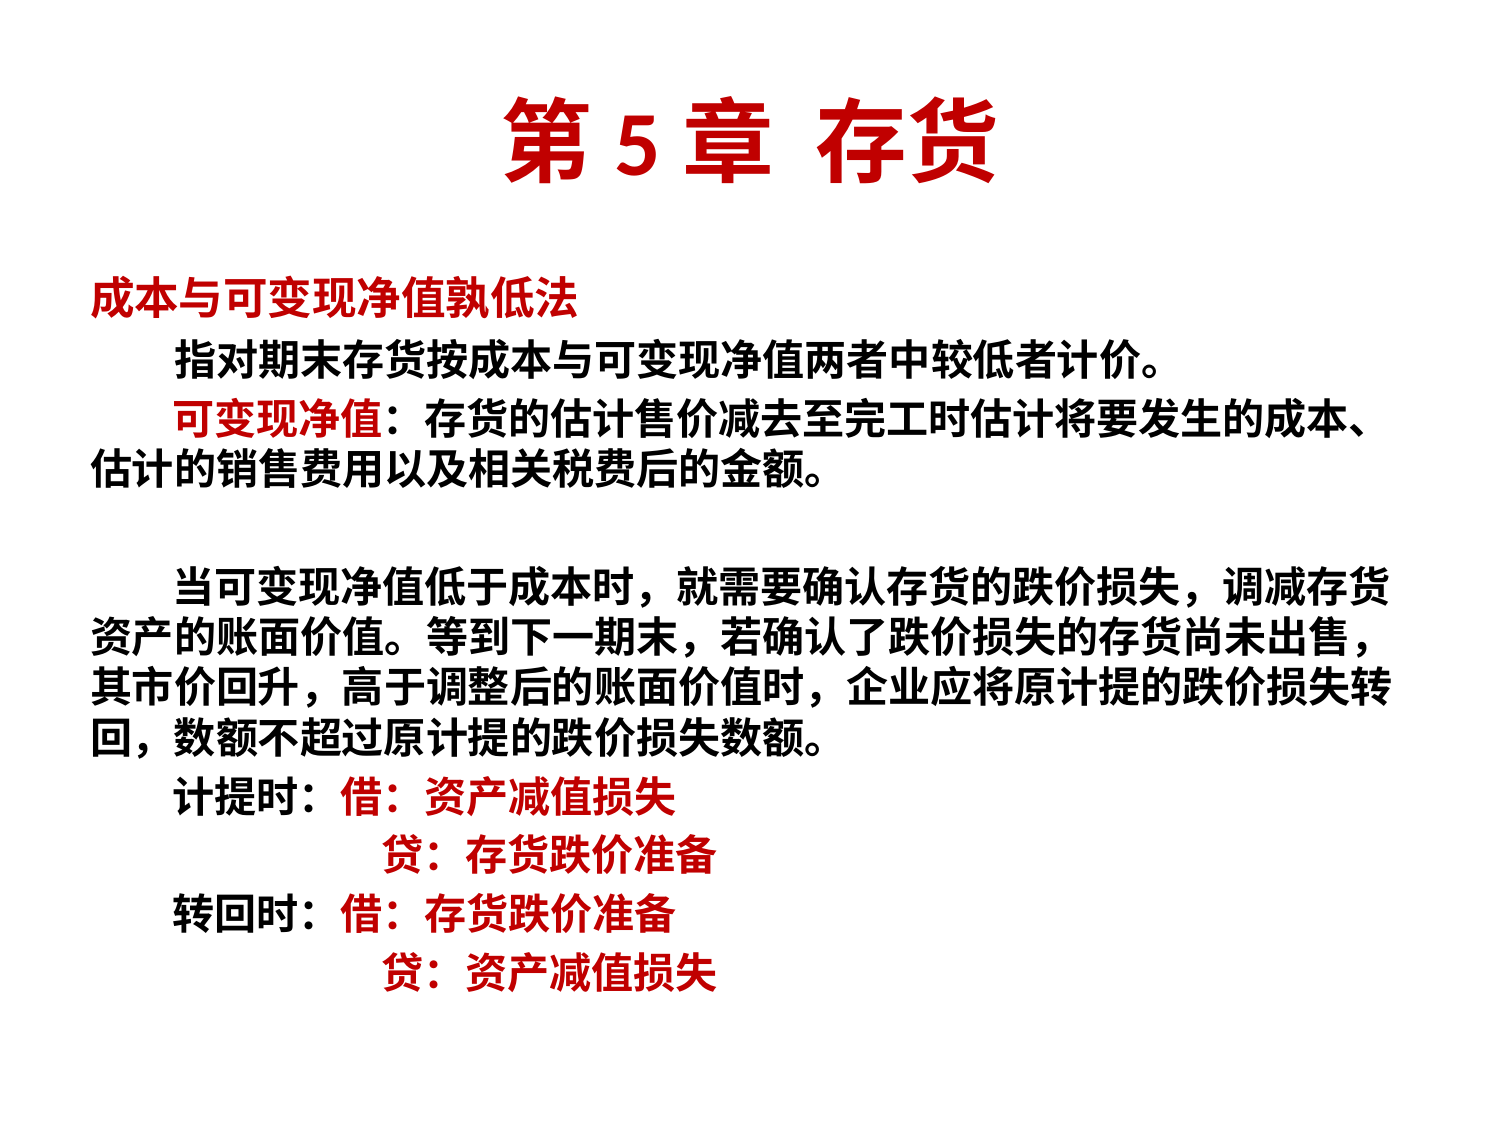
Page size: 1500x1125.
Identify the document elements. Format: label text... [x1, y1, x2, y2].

title 第5章 存货 [75, 45, 1425, 233]
list 成本与可变现净值孰低法 指对期末存货按成本与可变现净值两者中较低者计价。 可变现净值：存货的估计售价减去至完工时估计将要发生的成本、估计的销售费用以及相关税费后的金额。 当可变现净值低于成本时，就需要确认存货的跌价损失，调减存货资产的账面价值。等到下一期末，若确认了跌价损失的存货尚未出售，其市价回升，高于调整后的账面价值时，企业应将原计提的跌价损失转回，数额不超过原计提的跌价损失数额。 计提时：借：资产减值损失 贷：存货跌价准备 转回时：借：存货跌价准备 贷：资产减值损失 [75, 262, 1425, 1005]
